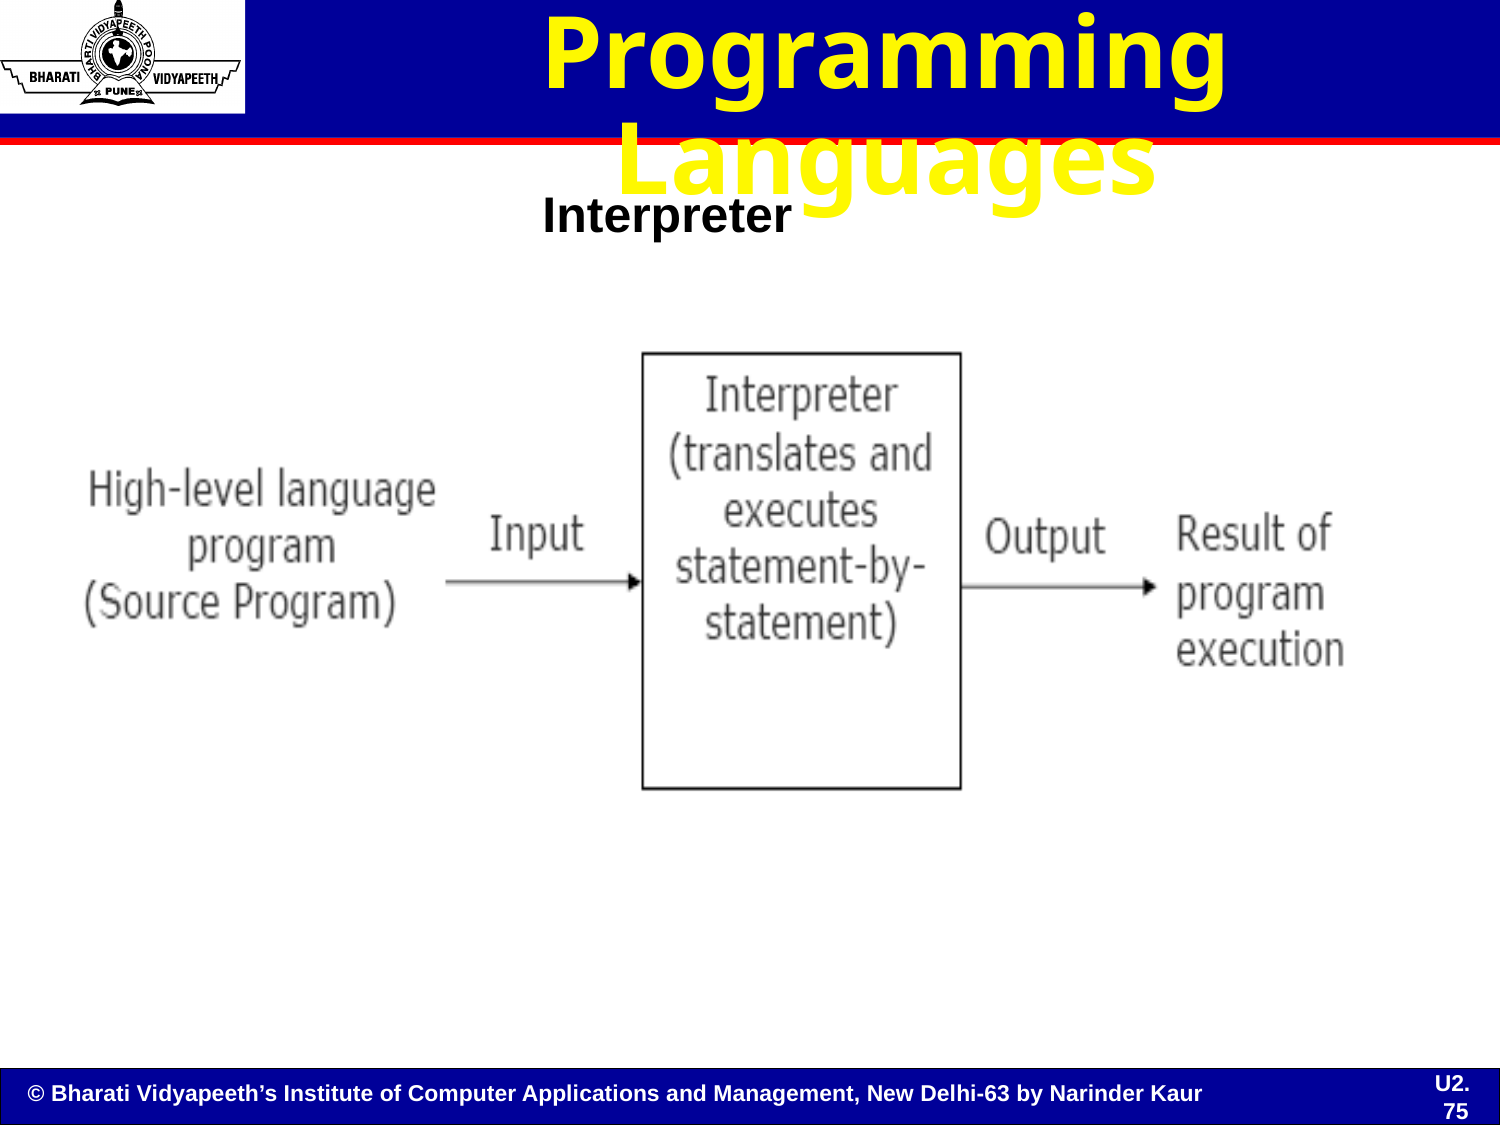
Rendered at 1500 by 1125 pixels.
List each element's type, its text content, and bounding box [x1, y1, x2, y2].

picture [0, 0, 241, 106]
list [78, 291, 1396, 942]
title Programming Languages [272, 0, 1500, 220]
text_box Interpreter [527, 174, 808, 250]
